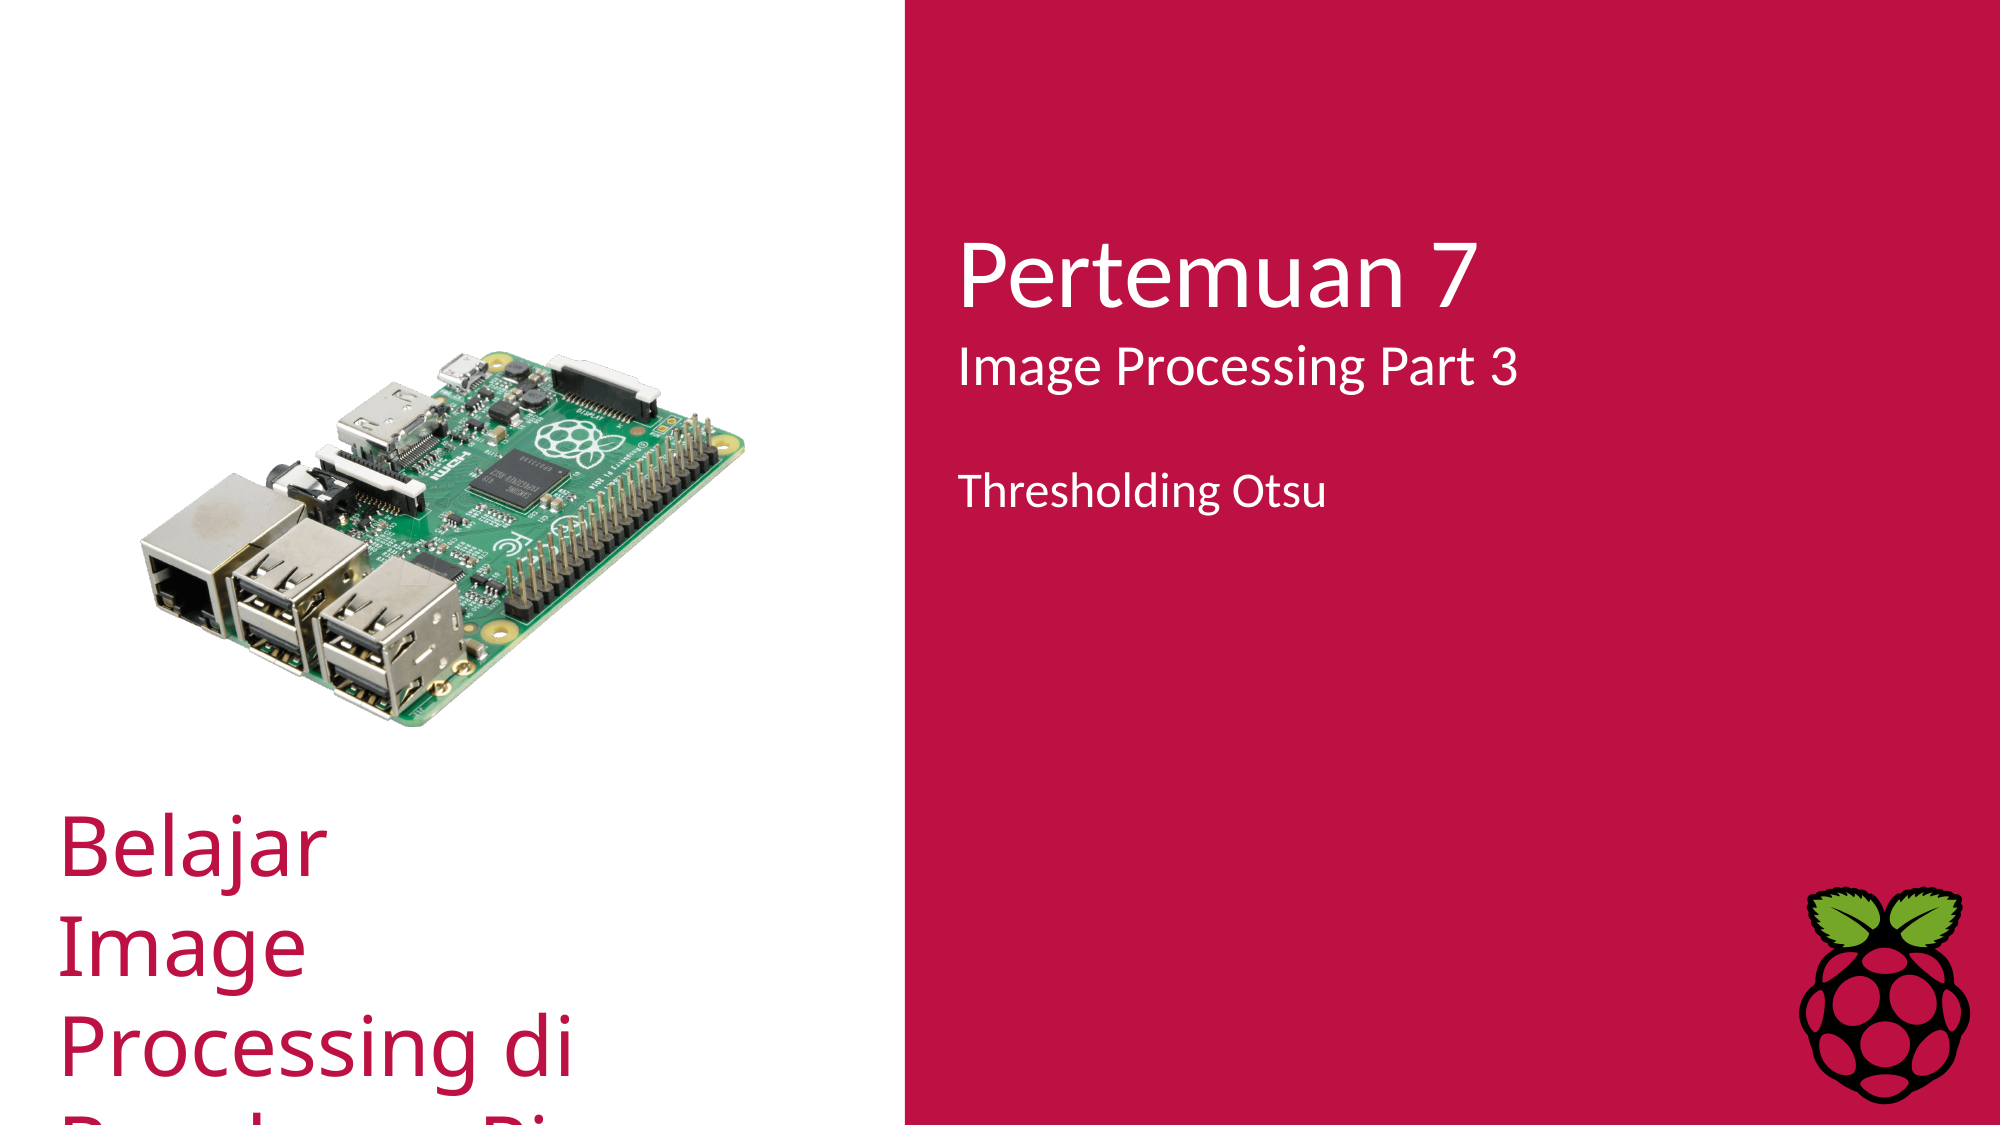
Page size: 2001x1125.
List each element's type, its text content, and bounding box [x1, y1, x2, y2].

picture [1797, 886, 1971, 1105]
text_box Belajar Image Processing di Raspberry Pi [42, 785, 745, 1125]
text_box [904, 0, 2000, 1125]
picture [139, 351, 745, 727]
text_box Pertemuan 7 Image Processing Part 3 Thresholding Otsu [942, 199, 1964, 525]
